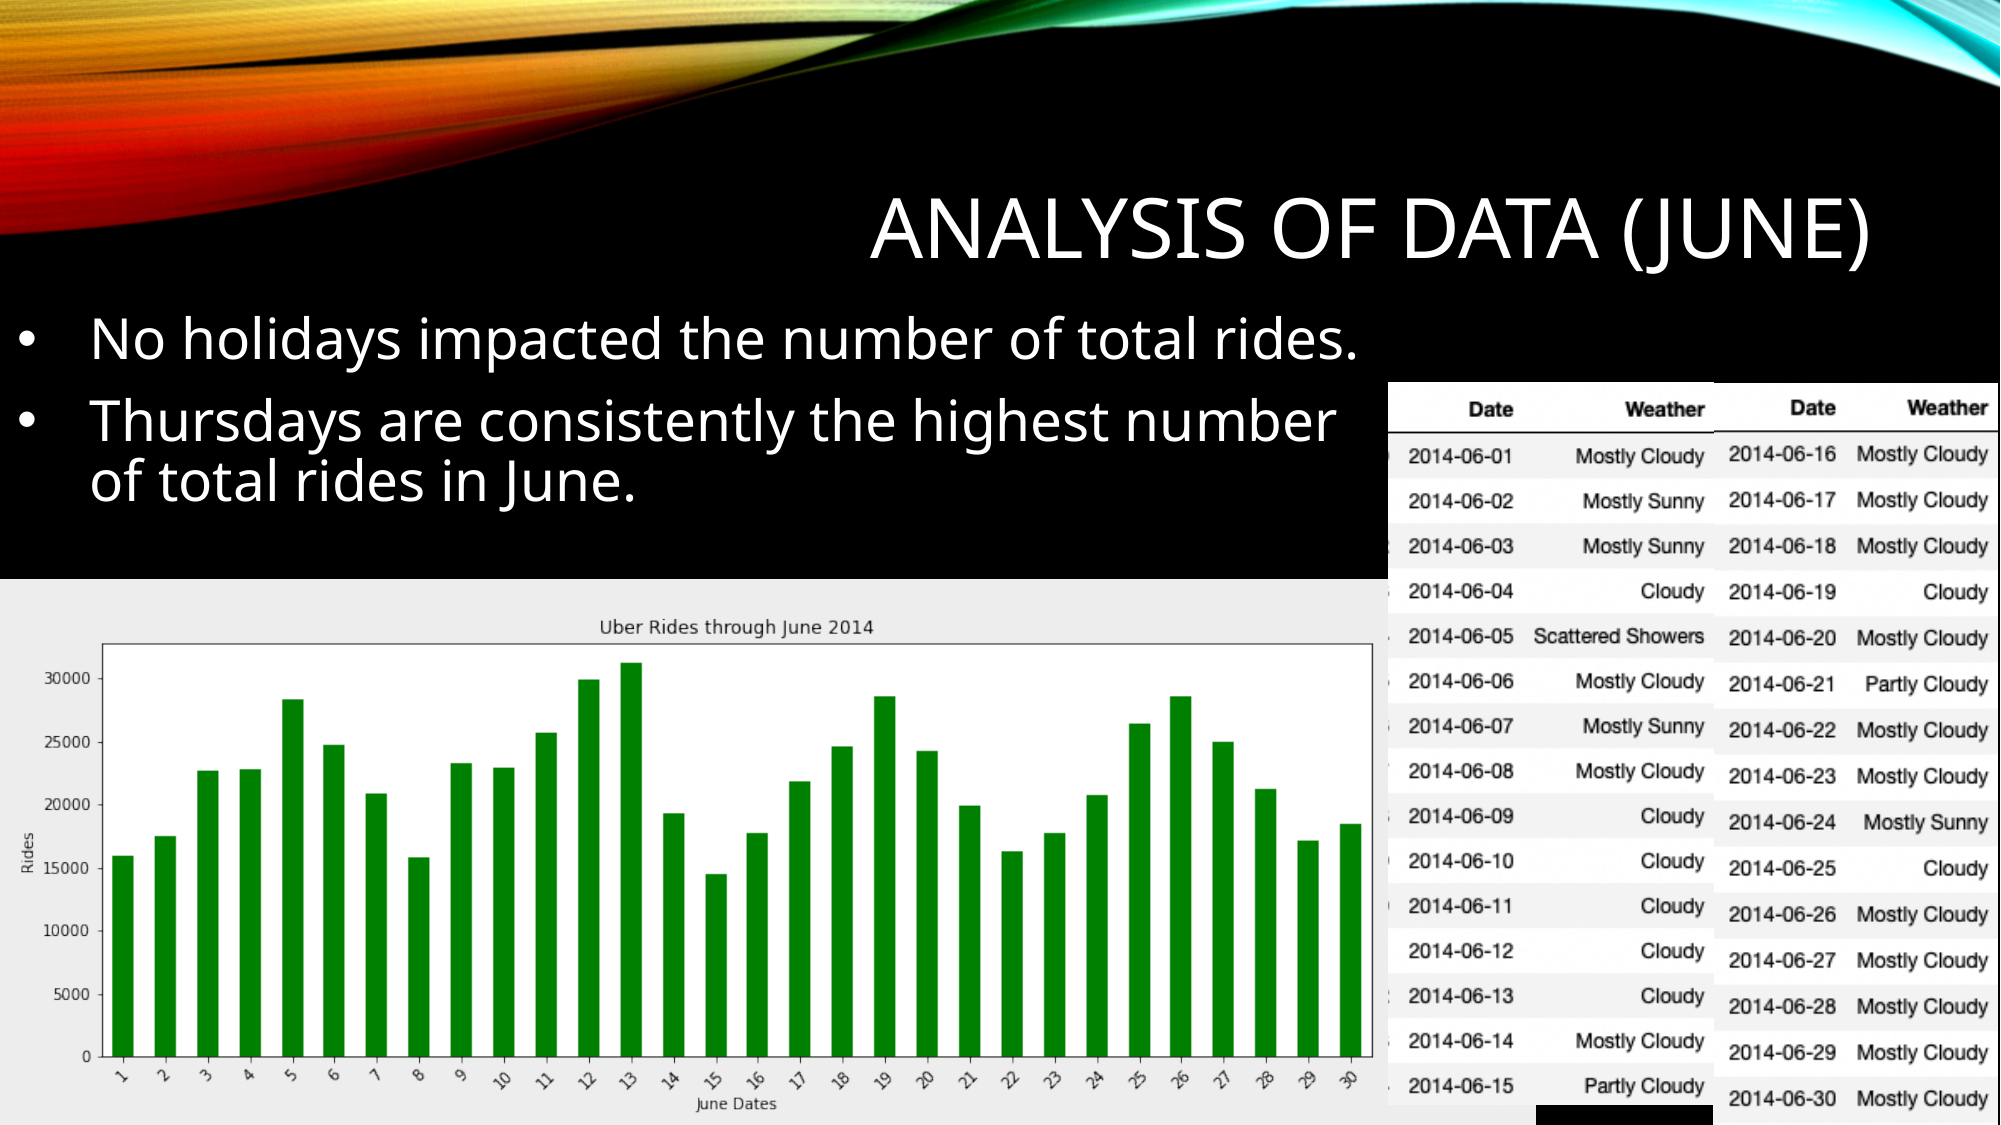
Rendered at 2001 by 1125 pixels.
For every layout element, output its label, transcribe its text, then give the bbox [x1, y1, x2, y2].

picture [0, 382, 1714, 1125]
title Analysis of data (June) [474, 125, 1888, 338]
picture [0, 0, 2000, 237]
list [1713, 383, 1999, 1125]
list No holidays impacted the number of total rides. Thursdays are consistently the highest number of total rides in June. [2, 303, 1389, 578]
